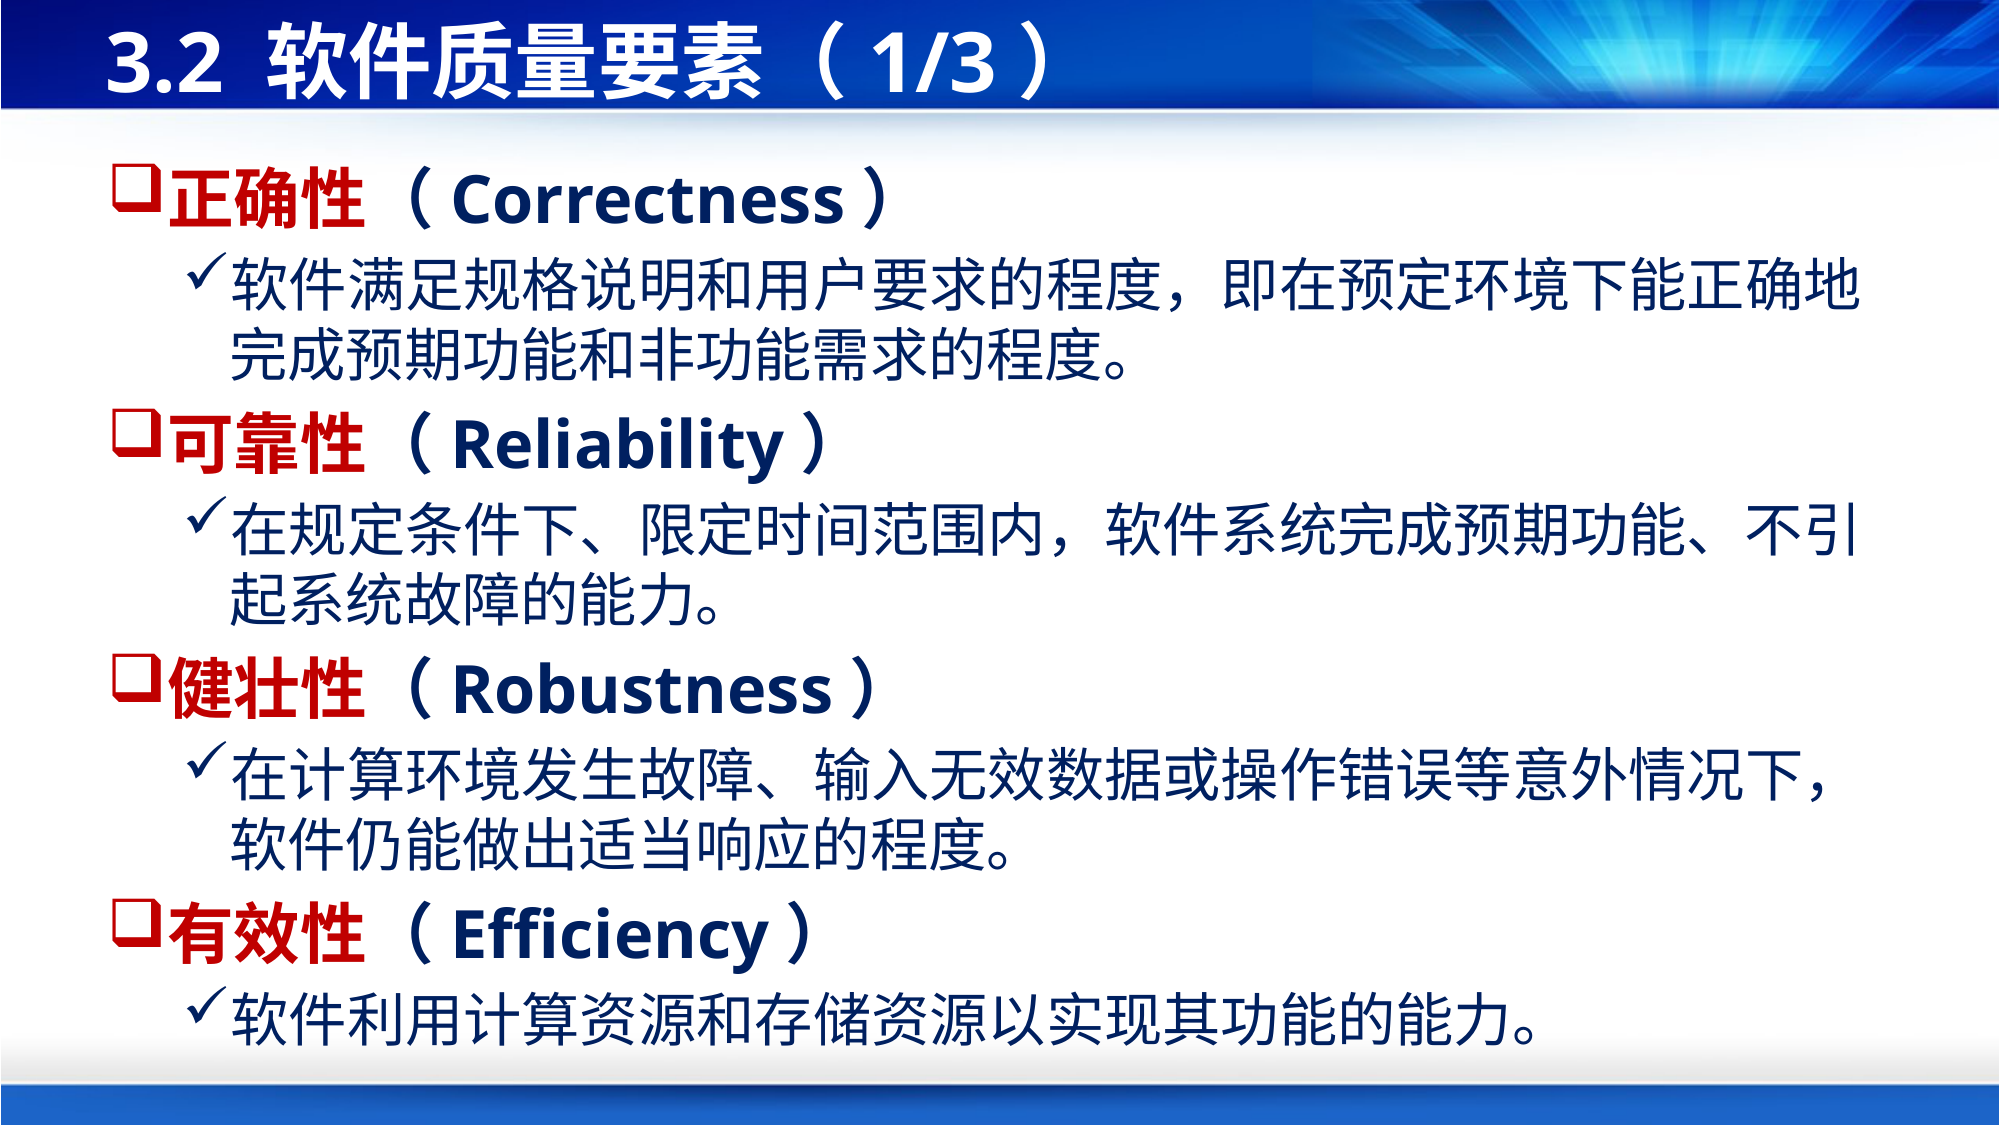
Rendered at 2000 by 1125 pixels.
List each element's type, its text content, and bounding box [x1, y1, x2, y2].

list 正确性（Correctness） 软件满足规格说明和用户要求的程度，即在预定环境下能正确地完成预期功能和非功能需求的程度。 可靠性（Reliability） 在规定条件下、限定时间范围内，软件系统完成预期功能、不引起系统故障的能力。 健壮性（Robustness） 在计算环境发生故障、输入无效数据或操作错误等意外情况下，软件仍能做出适当响应的程度。 有效性（Efficiency） 软件利用计算资源和存储资源以实现其功能的能力。 [92, 149, 1884, 1077]
title 3.2 软件质量要素（1/3） [90, 1, 1880, 118]
picture [1, 0, 1999, 1125]
